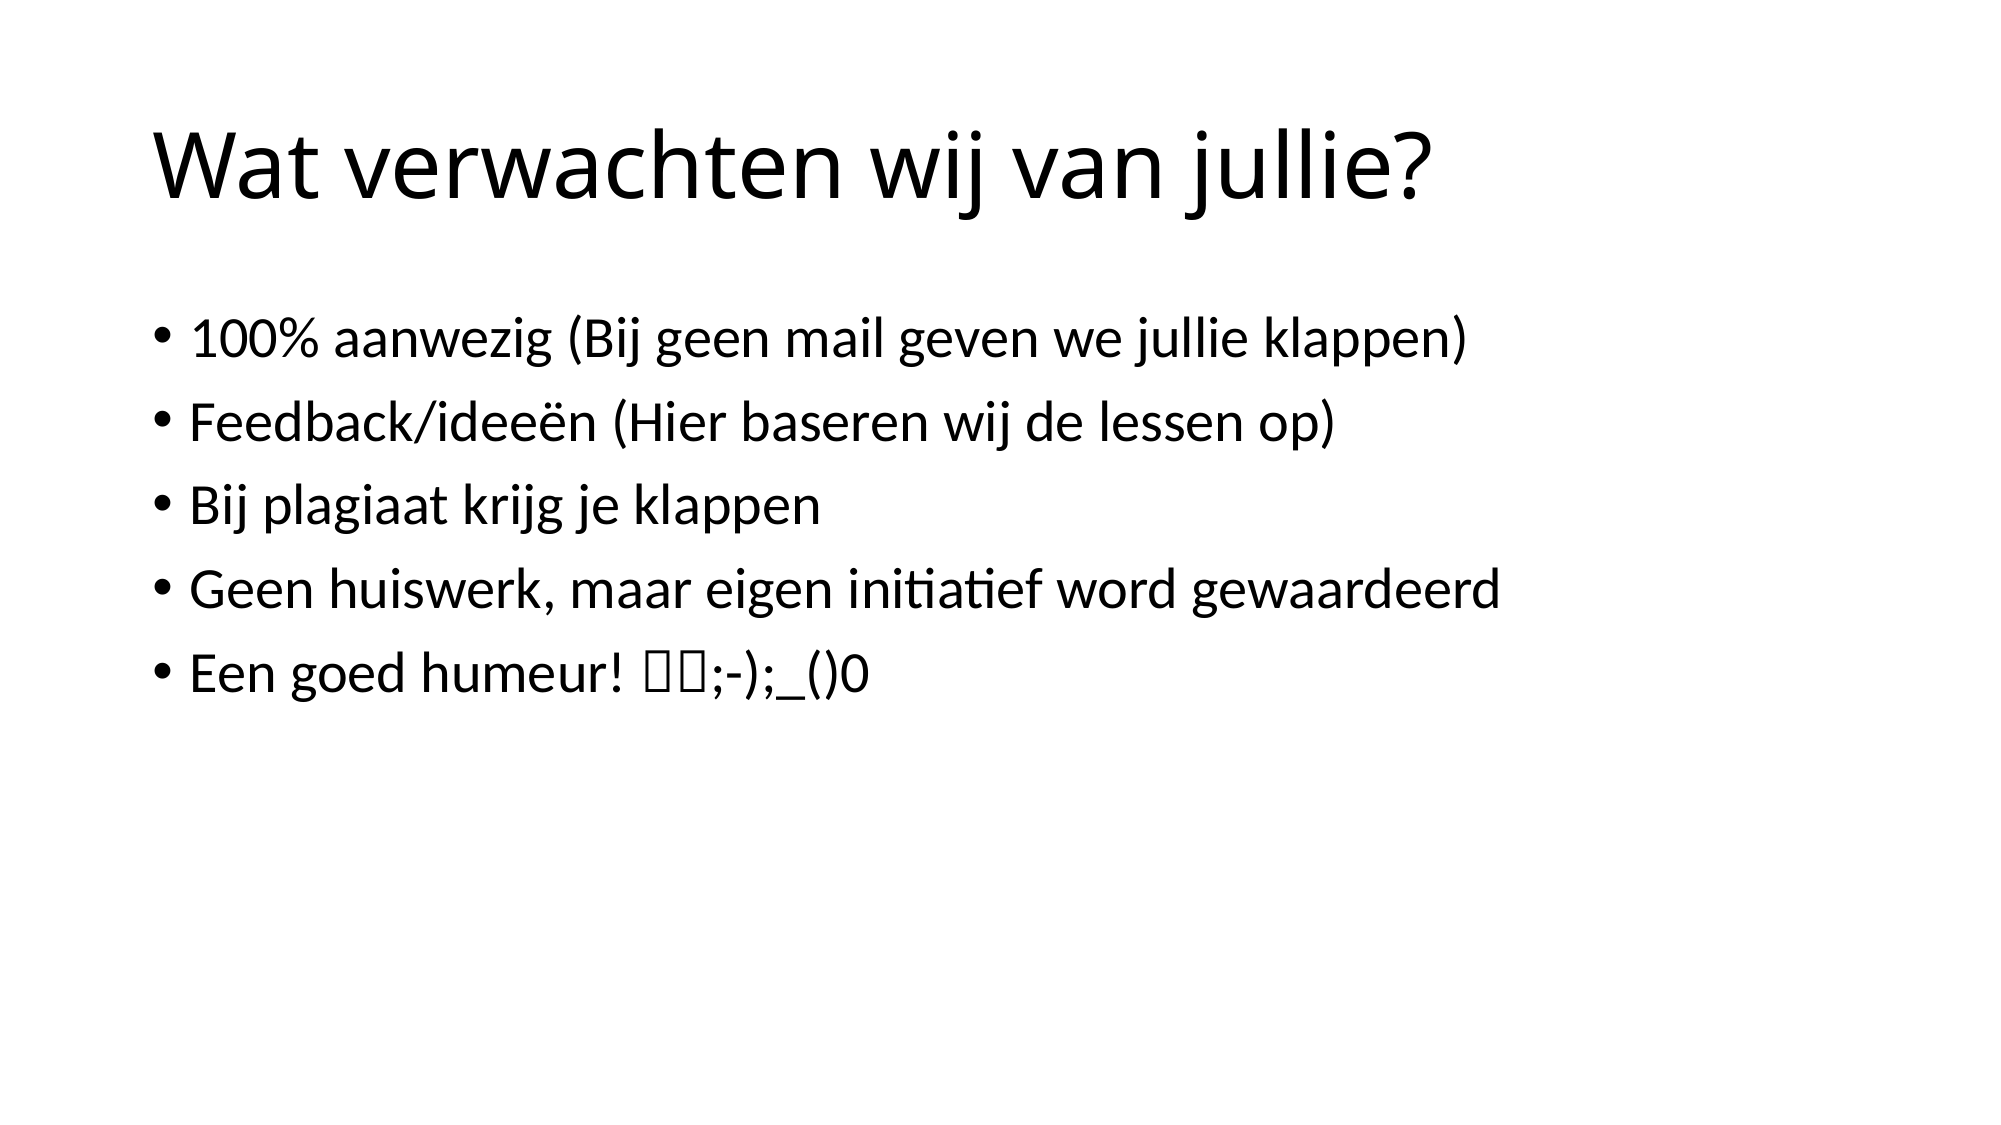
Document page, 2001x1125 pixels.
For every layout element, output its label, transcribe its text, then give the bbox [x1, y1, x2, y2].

title Wat verwachten wij van jullie? [137, 59, 1863, 278]
list 100% aanwezig (Bij geen mail geven we jullie klappen) Feedback/ideeën (Hier baseren wij de lessen op) Bij plagiaat krijg je klappen Geen huiswerk, maar eigen initiatief word gewaardeerd Een goed humeur! ;-);_()0 [137, 299, 1863, 1014]
